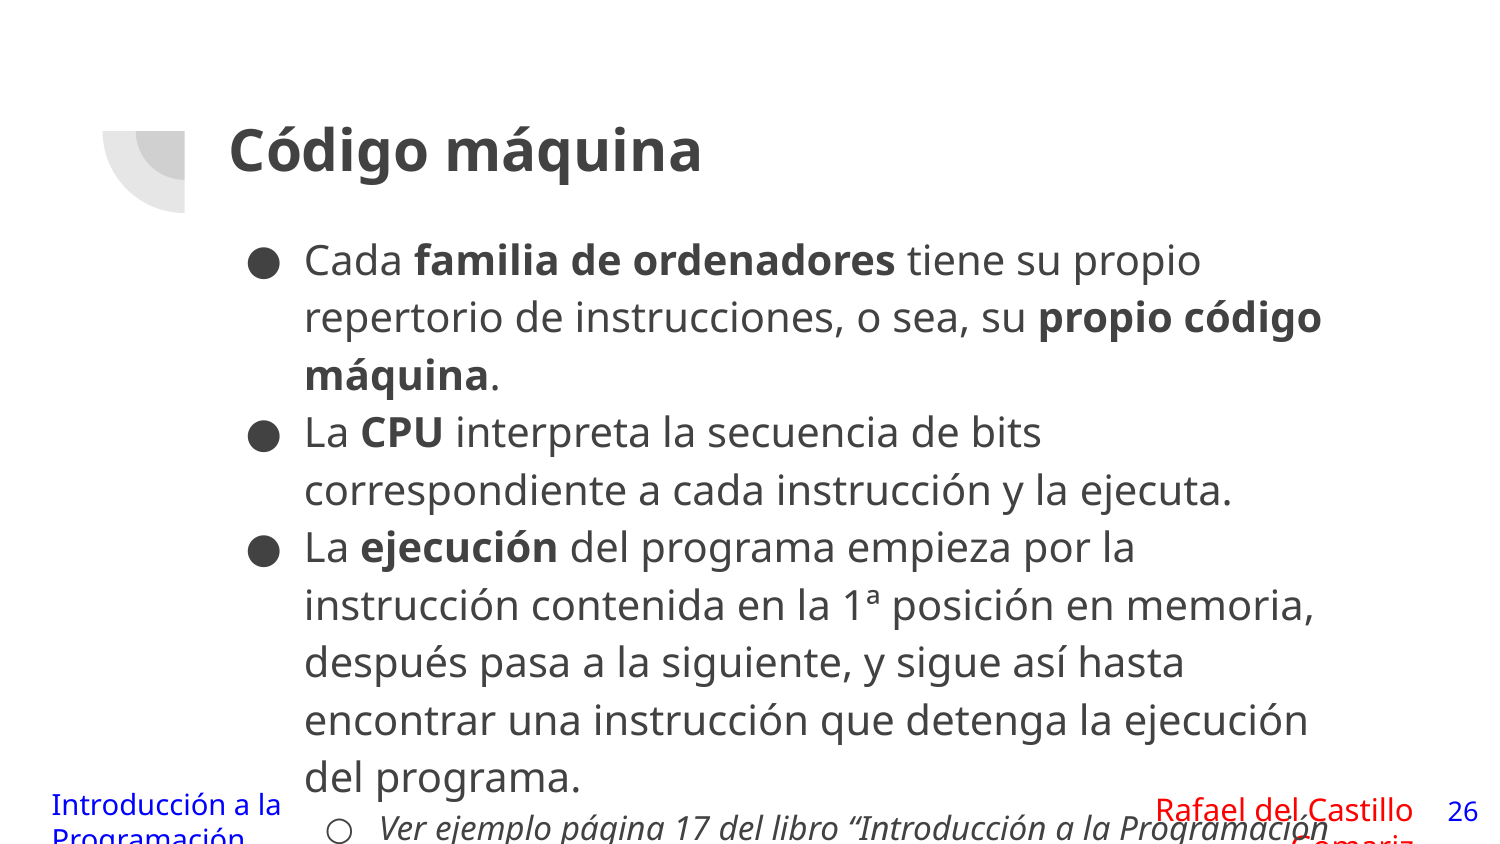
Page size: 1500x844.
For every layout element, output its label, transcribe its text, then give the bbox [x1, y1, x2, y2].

list Cada familia de ordenadores tiene su propio repertorio de instrucciones, o sea, su propio código máquina. La CPU interpreta la secuencia de bits correspondiente a cada instrucción y la ejecuta. La ejecución del programa empieza por la instrucción contenida en la 1ª posición en memoria, después pasa a la siguiente, y sigue así hasta encontrar una instrucción que detenga la ejecución del programa. Ver ejemplo página 17 del libro “Introducción a la Programación con Python 3” [213, 211, 1368, 706]
slide_number ‹#› [1403, 779, 1494, 844]
title Código máquina [213, 98, 1368, 211]
